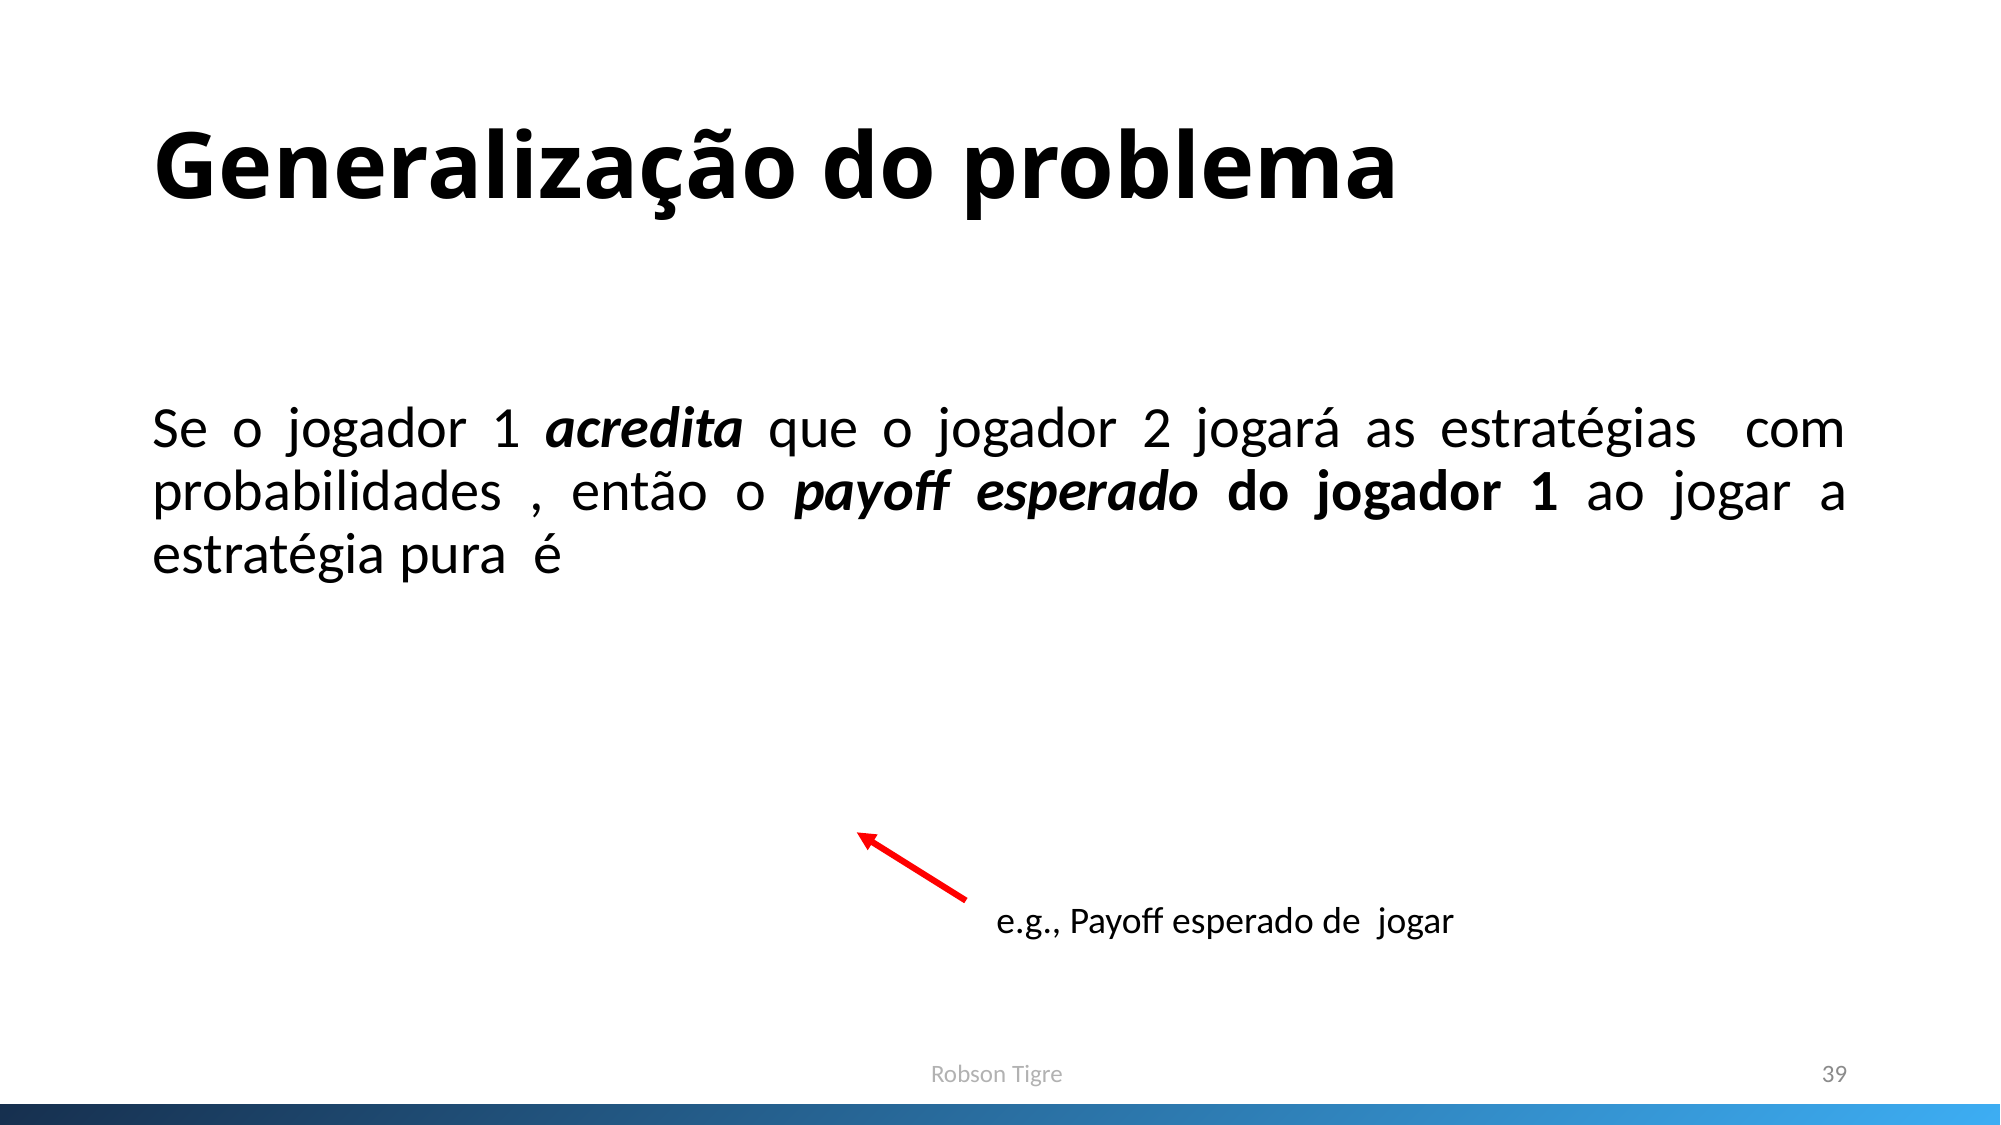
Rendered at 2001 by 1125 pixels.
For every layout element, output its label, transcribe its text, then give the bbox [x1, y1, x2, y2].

title Generalização do problema [137, 59, 1863, 278]
footer Robson Tigre [662, 1042, 1338, 1103]
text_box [856, 832, 966, 901]
slide_number 39 [1412, 1042, 1863, 1103]
